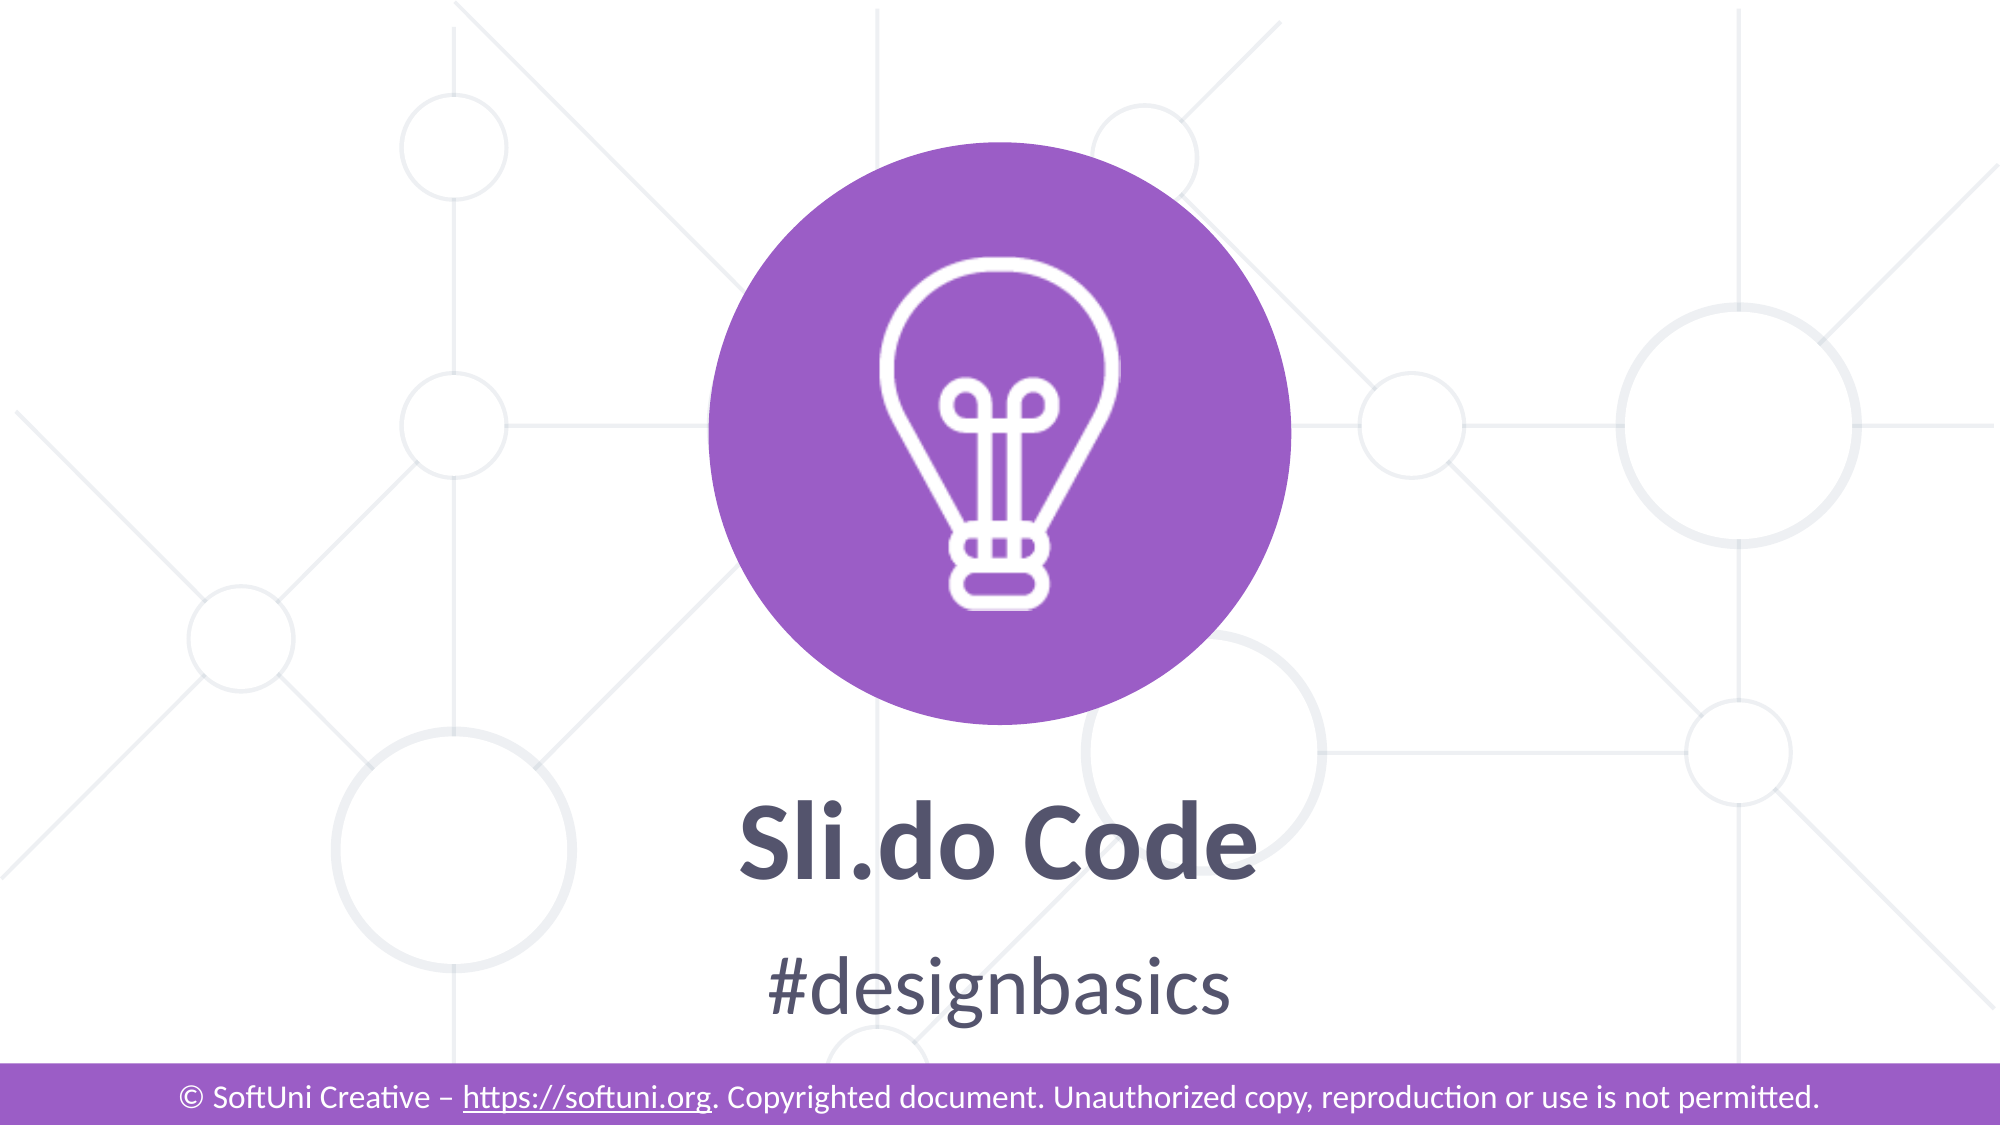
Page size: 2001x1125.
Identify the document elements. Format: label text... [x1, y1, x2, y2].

subtitle #designbasics [100, 916, 1900, 1043]
picture [878, 256, 1121, 612]
title Sli.do Code [100, 771, 1900, 898]
